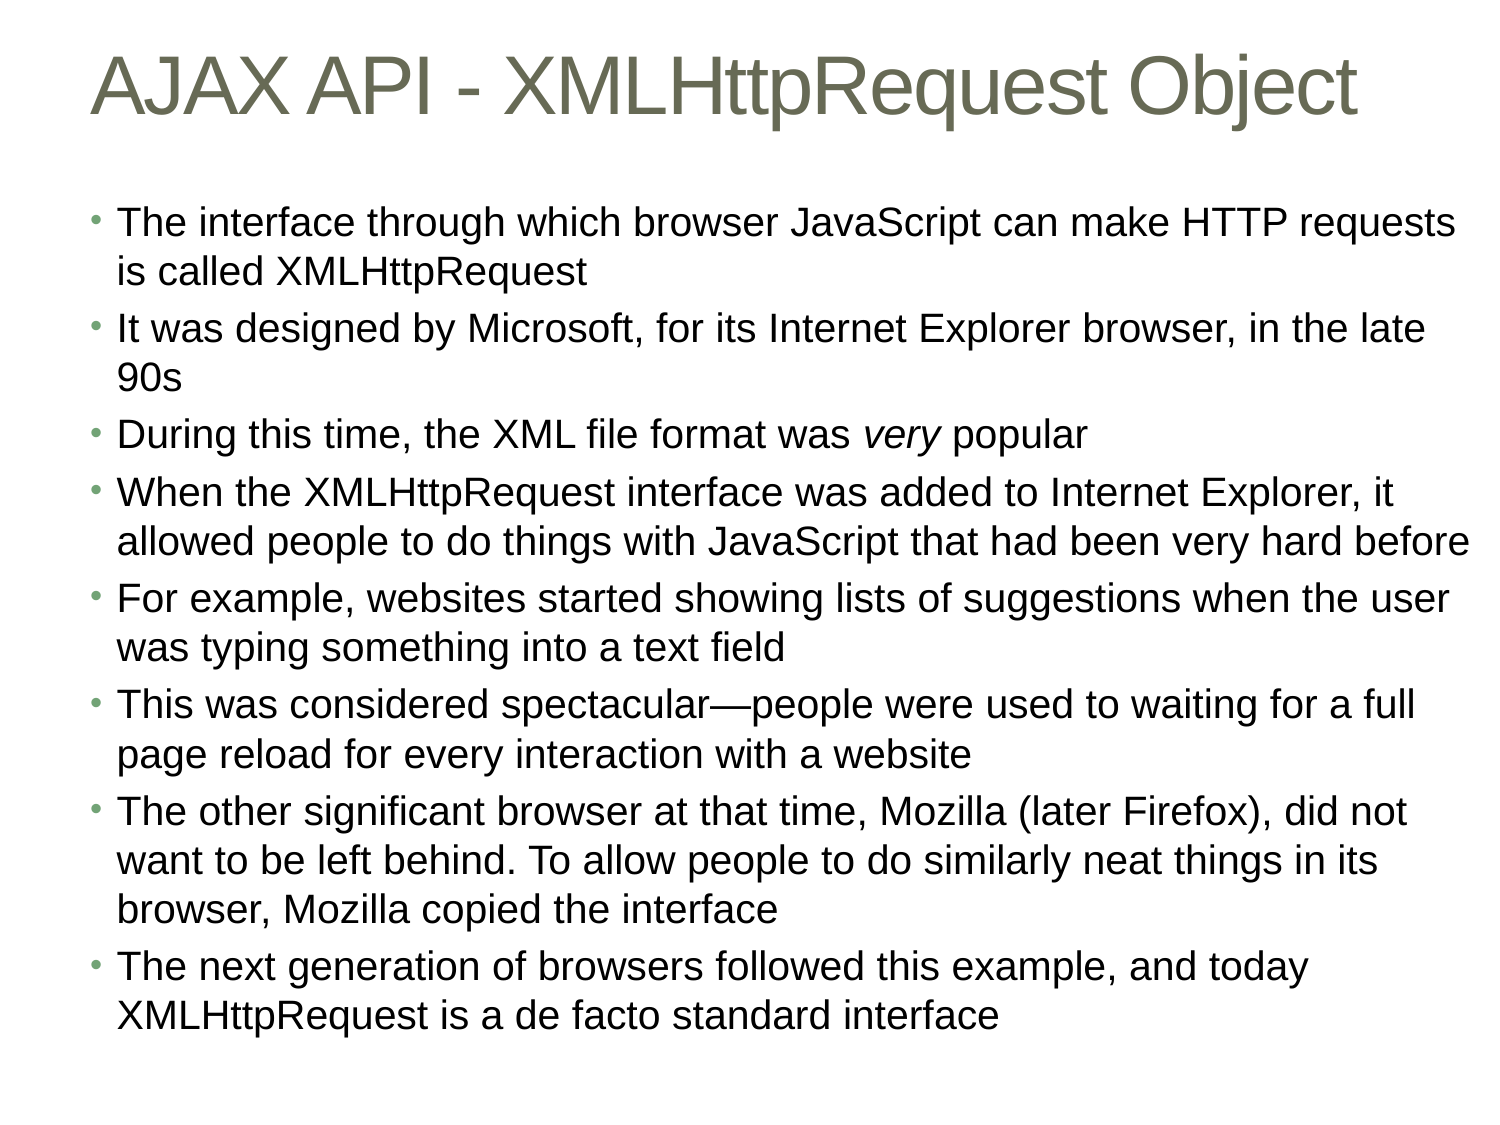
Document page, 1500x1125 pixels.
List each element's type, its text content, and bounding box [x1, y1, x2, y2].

list The interface through which browser JavaScript can make HTTP requests is called XMLHttpRequest It was designed by Microsoft, for its Internet Explorer browser, in the late 90s During this time, the XML file format was very popular When the XMLHttpRequest interface was added to Internet Explorer, it allowed people to do things with JavaScript that had been very hard before For example, websites started showing lists of suggestions when the user was typing something into a text field This was considered spectacular—people were used to waiting for a full page reload for every interaction with a website The other significant browser at that time, Mozilla (later Firefox), did not want to be left behind. To allow people to do similarly neat things in its browser, Mozilla copied the interface The next generation of browsers followed this example, and today XMLHttpRequest is a de facto standard interface [75, 187, 1500, 1100]
title AJAX API - XMLHttpRequest Object [75, 0, 1425, 163]
